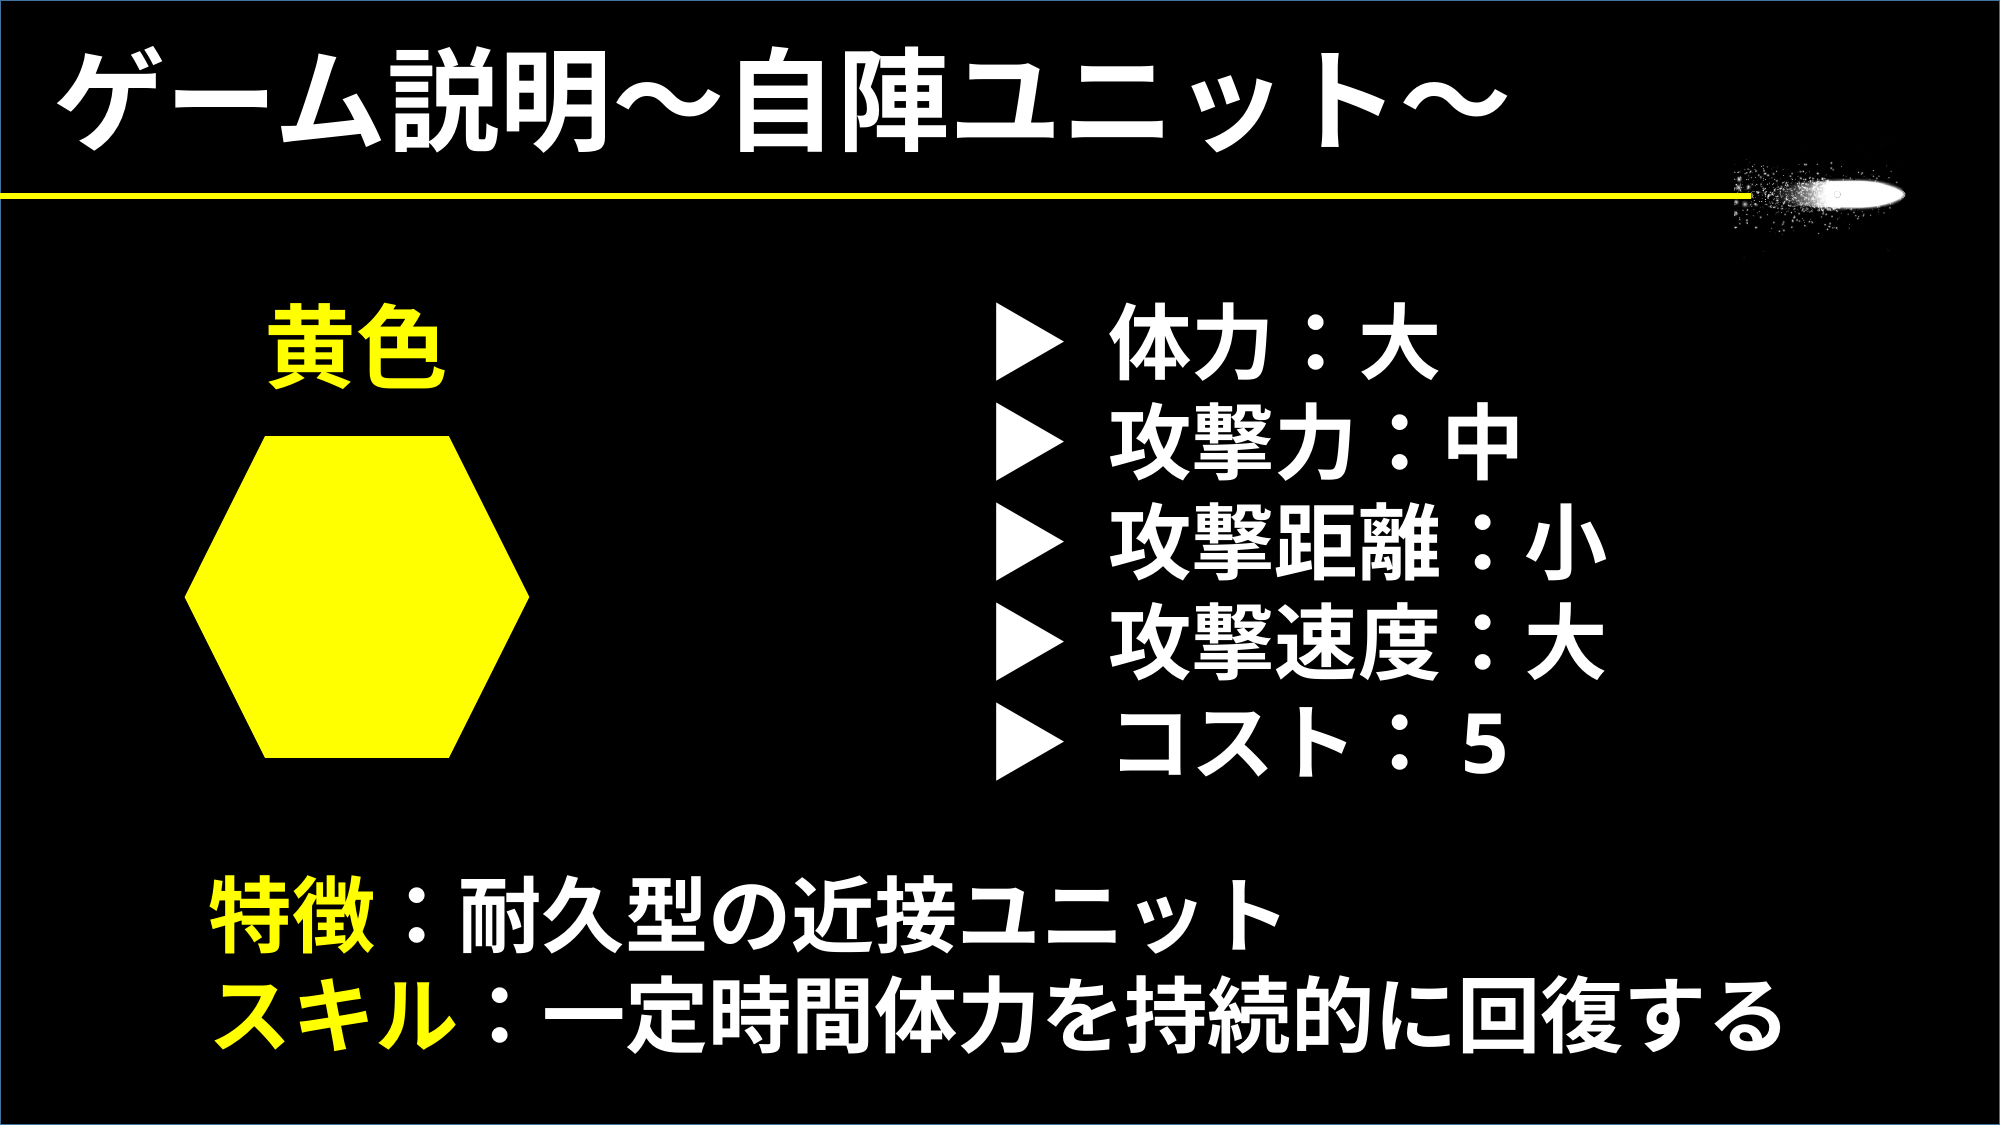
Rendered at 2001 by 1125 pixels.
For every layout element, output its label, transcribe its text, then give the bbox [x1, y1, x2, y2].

text_box ゲーム説明～自陣ユニット～ [38, 22, 1528, 172]
text_box 特徴：耐久型の近接ユニット スキル：一定時間体力を持続的に回復する [194, 855, 1806, 1071]
text_box ▶ 体力：大 ▶ 攻撃力：中 ▶ 攻撃距離：小 ▶ 攻撃速度：大 ▶ コスト：5 [971, 282, 1623, 798]
text_box [0, 0, 2000, 1125]
text_box [183, 435, 531, 759]
text_box 黄色 [250, 282, 464, 408]
picture [1734, 131, 1916, 261]
